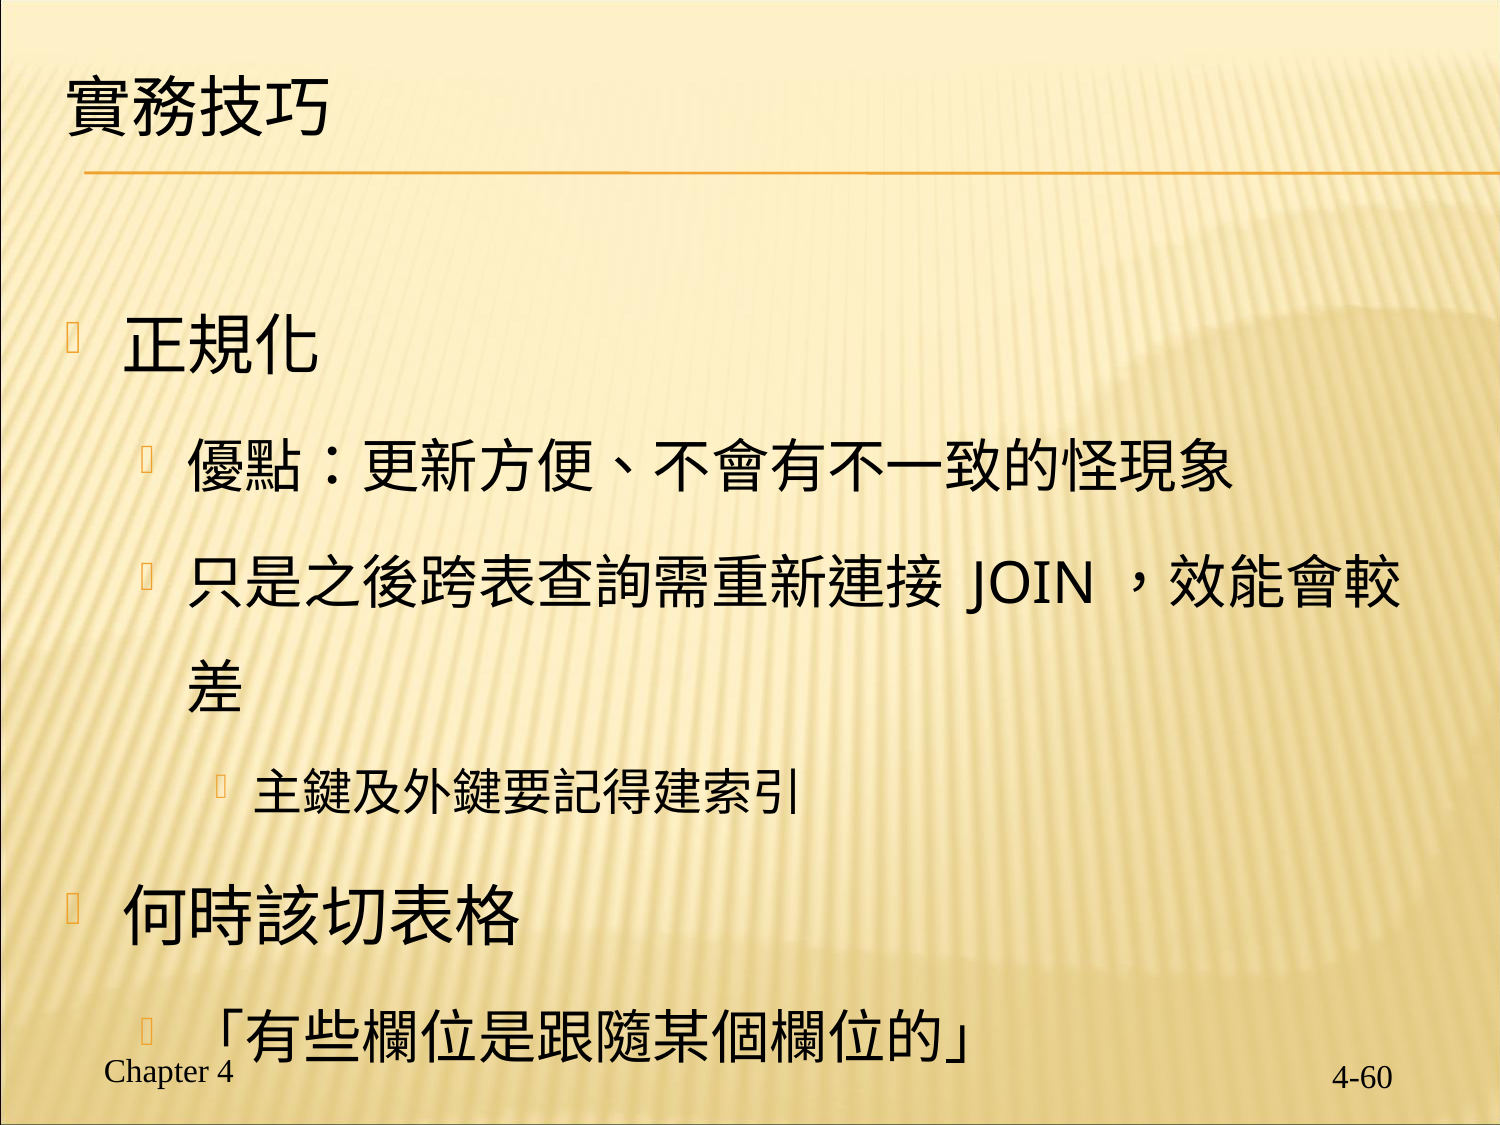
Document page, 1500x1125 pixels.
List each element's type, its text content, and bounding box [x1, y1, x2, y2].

title 實務技巧 [50, 36, 1475, 174]
list 正規化 優點：更新方便、不會有不一致的怪現象 只是之後跨表查詢需重新連接 JOIN，效能會較差 主鍵及外鍵要記得建索引 何時該切表格 「有些欄位是跟隨某個欄位的」 [50, 254, 1475, 998]
picture [0, 0, 1500, 1125]
